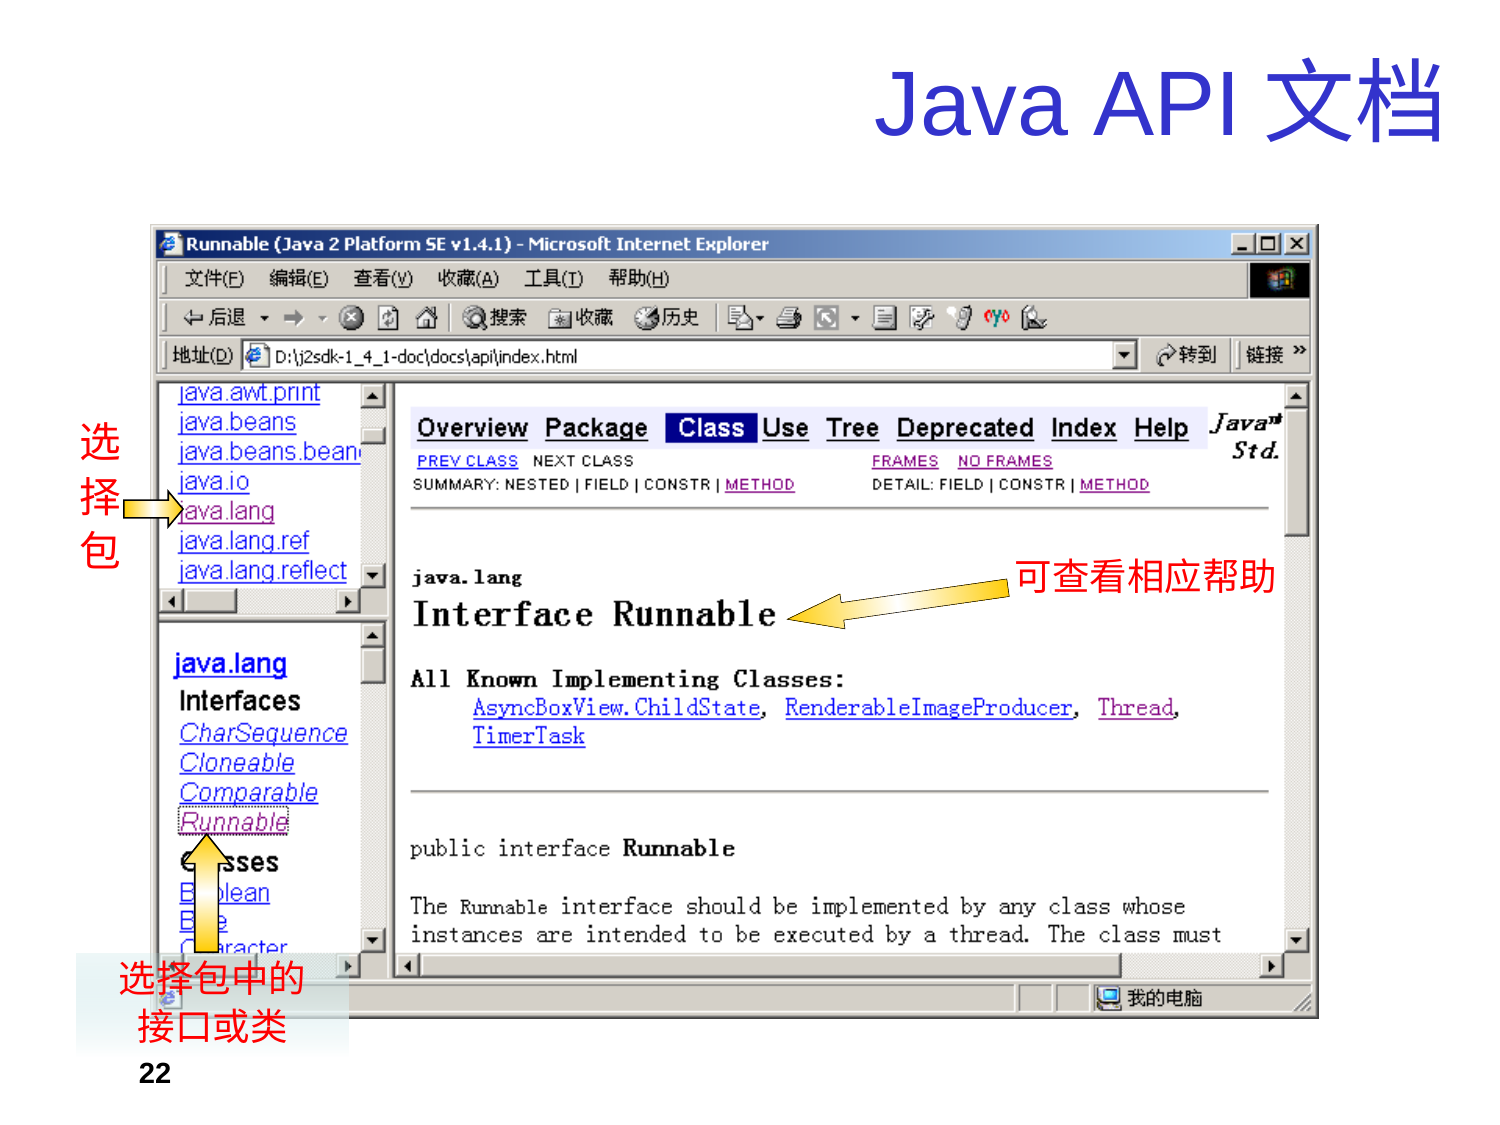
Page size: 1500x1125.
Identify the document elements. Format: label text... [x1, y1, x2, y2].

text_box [786, 550, 1318, 622]
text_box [76, 834, 349, 1059]
slide_number 22 [123, 1046, 474, 1083]
title Java API文档 [112, 57, 1463, 161]
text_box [64, 408, 183, 584]
picture [149, 224, 1319, 1019]
